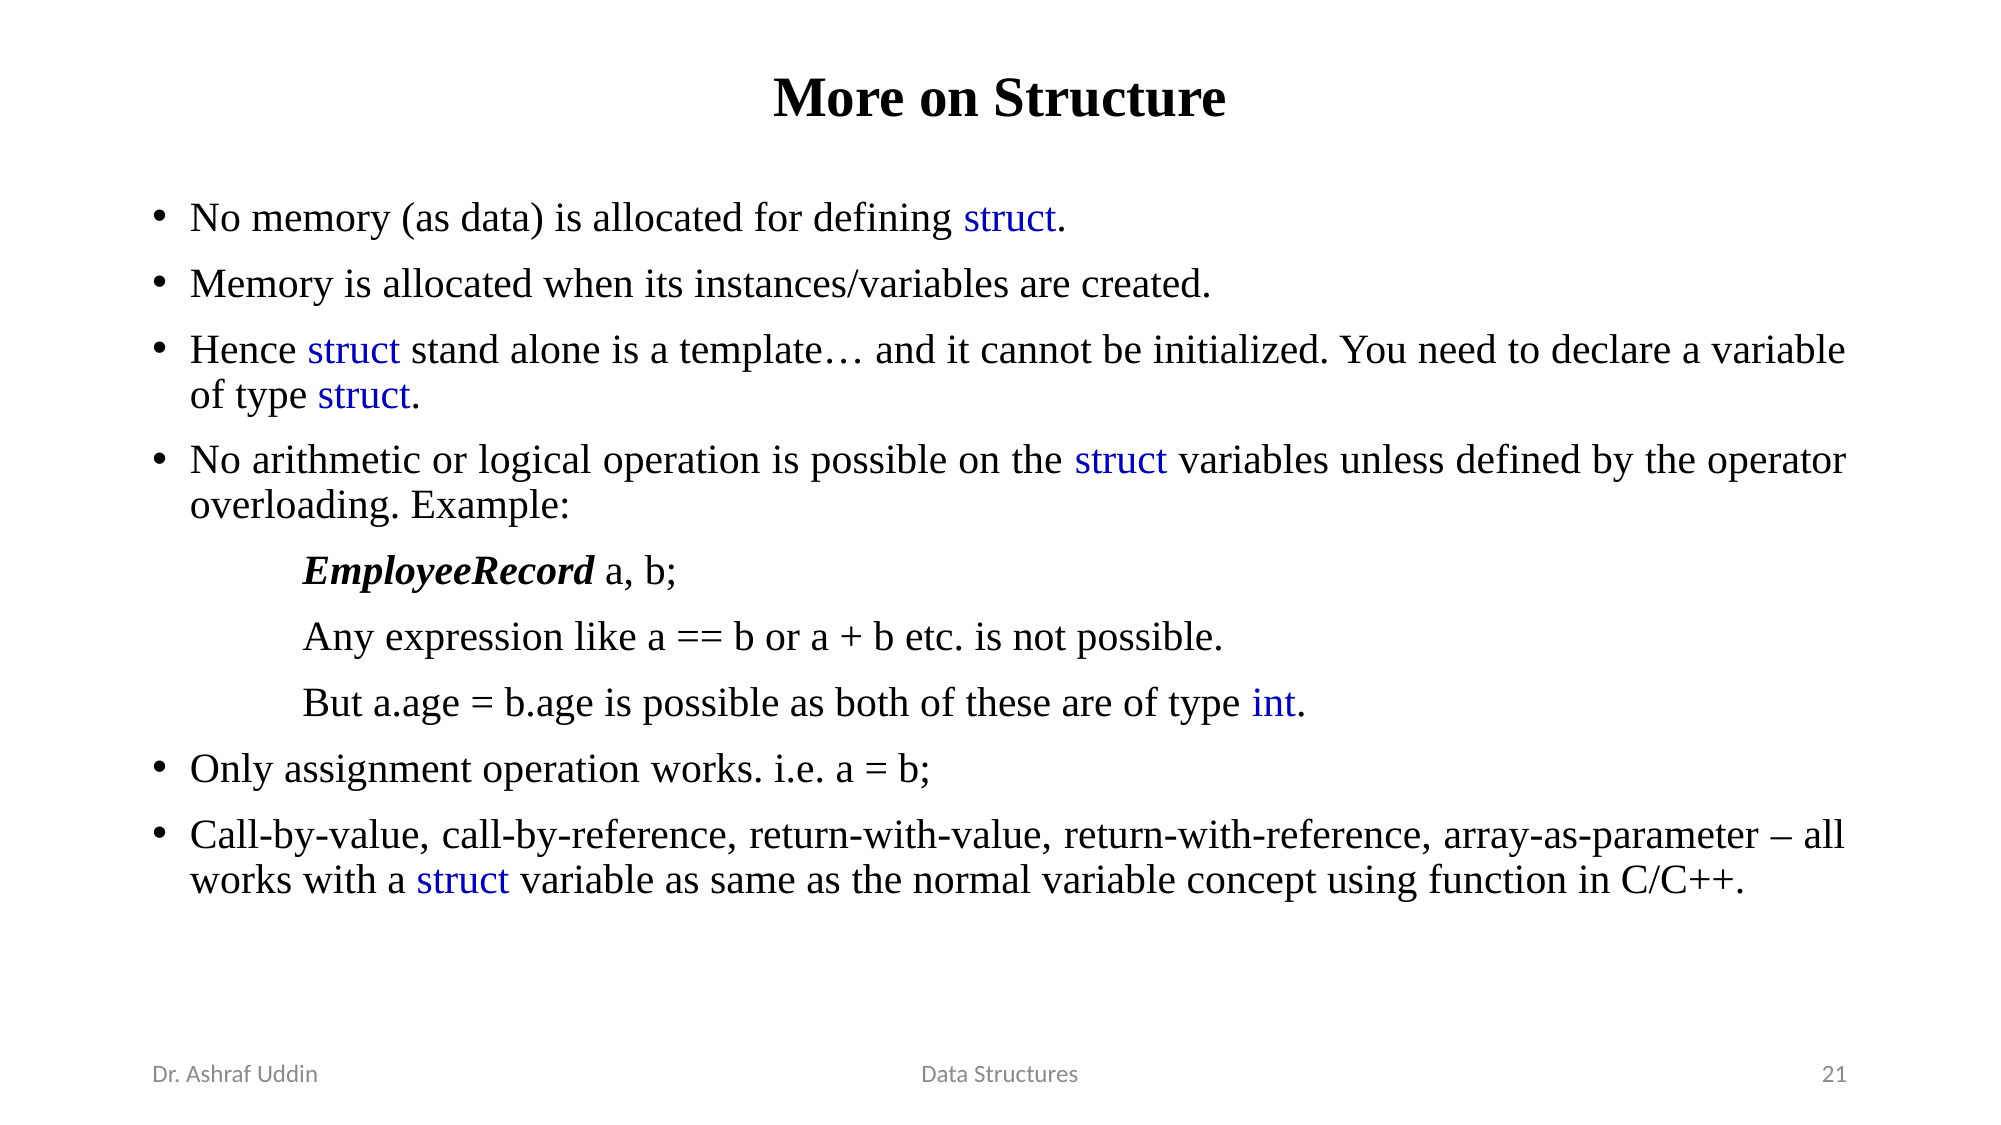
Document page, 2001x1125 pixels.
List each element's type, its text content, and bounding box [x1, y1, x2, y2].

list No memory (as data) is allocated for defining struct. Memory is allocated when its instances/variables are created. Hence struct stand alone is a template… and it cannot be initialized. You need to declare a variable of type struct. No arithmetic or logical operation is possible on the struct variables unless defined by the operator overloading. Example: EmployeeRecord a, b; Any expression like a == b or a + b etc. is not possible. But a.age = b.age is possible as both of these are of type int. Only assignment operation works. i.e. a = b; Call-by-value, call-by-reference, return-with-value, return-with-reference, array-as-parameter – all works with a struct variable as same as the normal variable concept using function in C/C++. [137, 188, 1863, 1014]
slide_number 21 [1412, 1042, 1863, 1103]
title More on Structure [137, 59, 1863, 137]
footer Data Structures [662, 1042, 1338, 1103]
slide_number Dr. Ashraf Uddin [137, 1042, 588, 1103]
